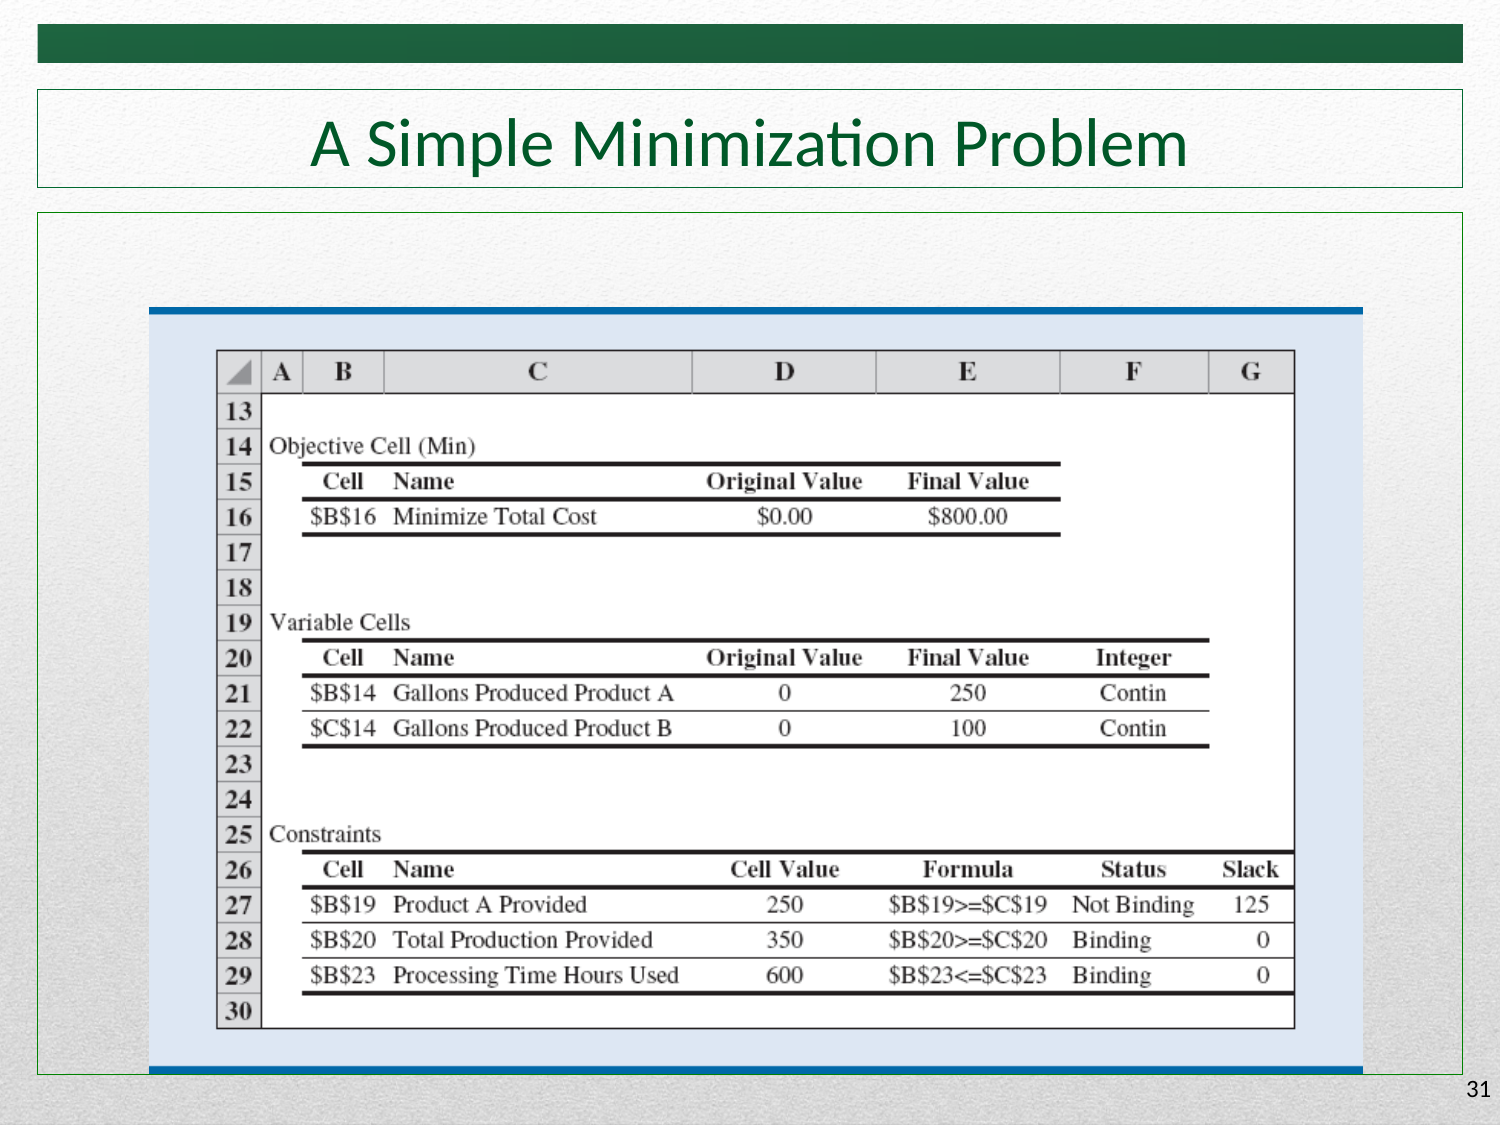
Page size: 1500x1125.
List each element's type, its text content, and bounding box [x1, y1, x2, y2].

picture [148, 306, 1364, 1075]
picture [37, 24, 1463, 63]
title A Simple Minimization Problem [37, 89, 1463, 188]
slide_number 31 [1381, 1065, 1500, 1125]
text_box [37, 212, 1463, 1075]
